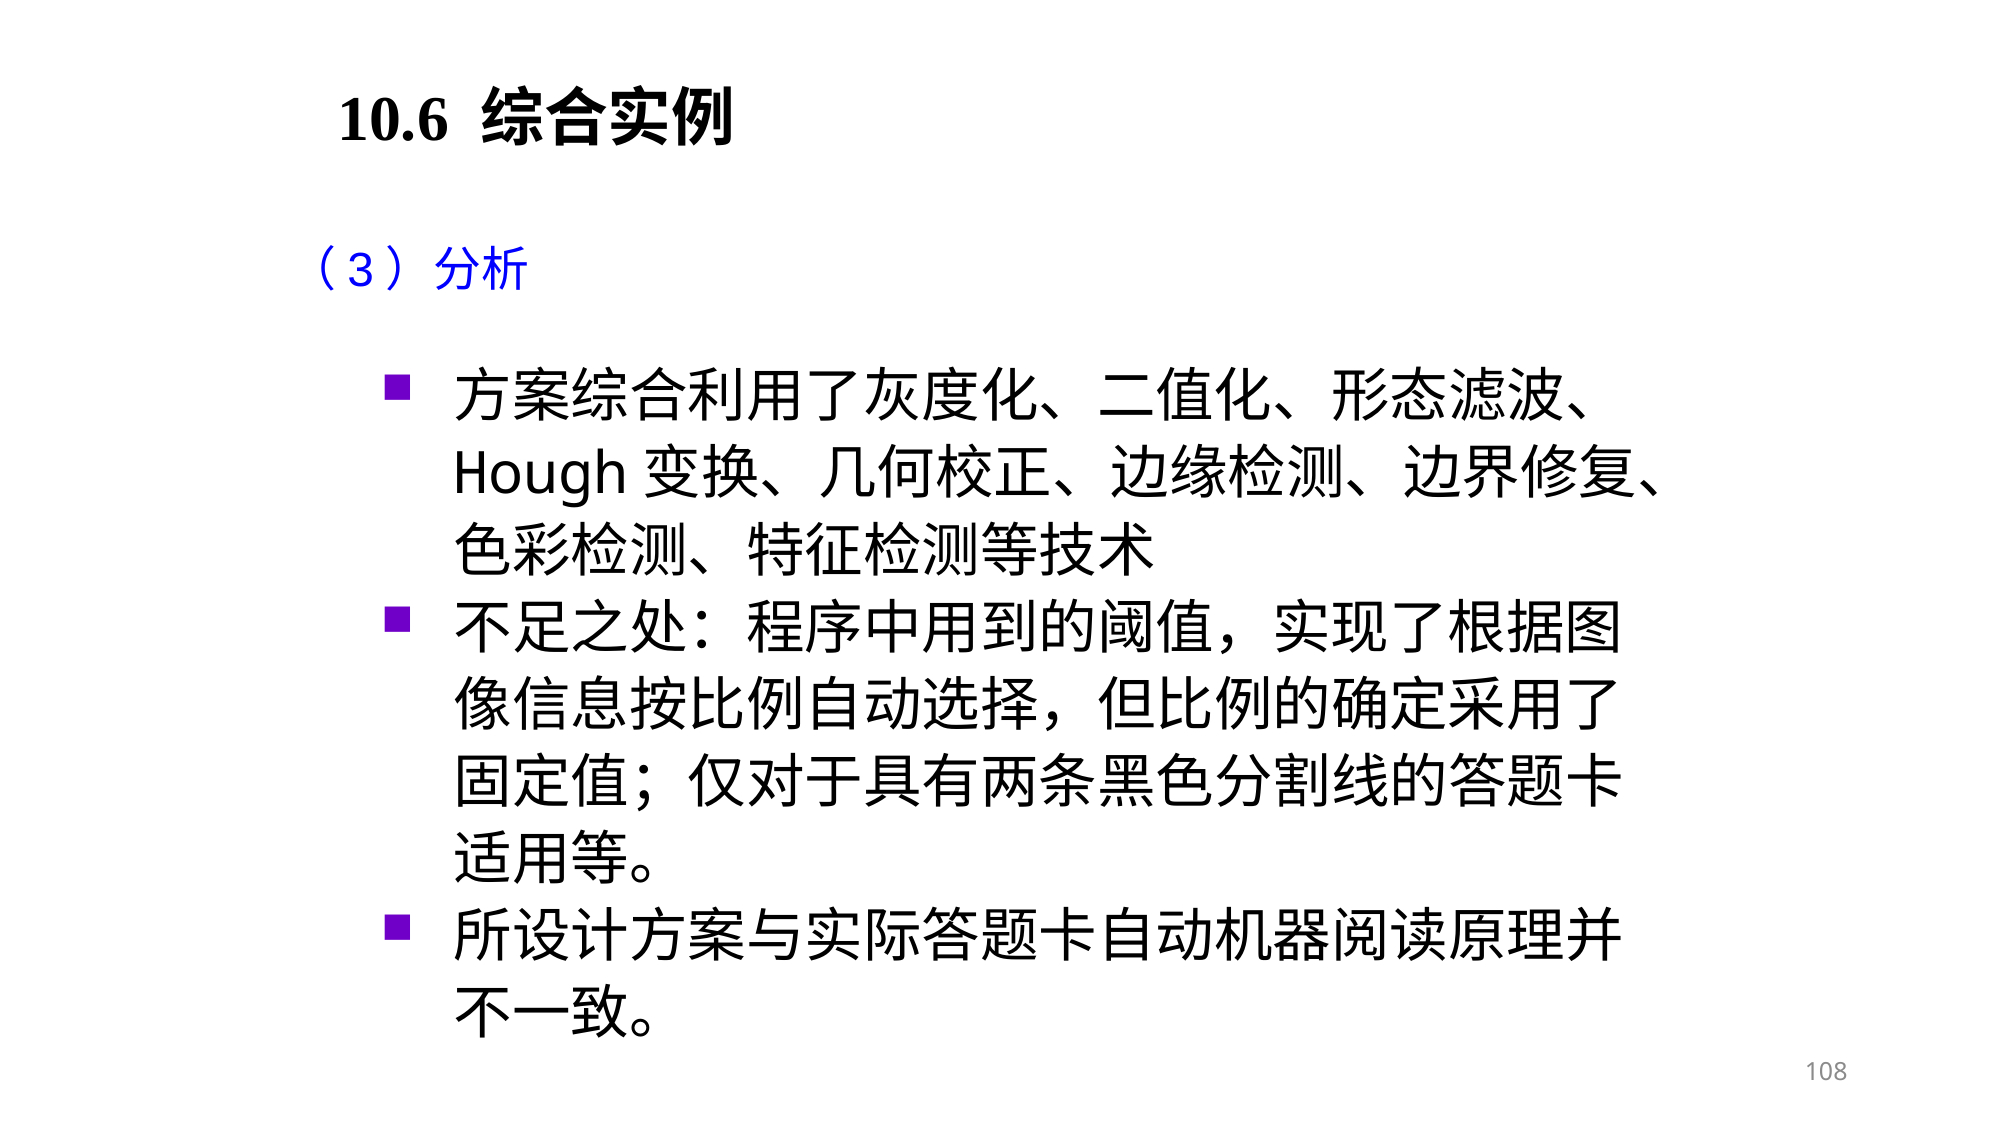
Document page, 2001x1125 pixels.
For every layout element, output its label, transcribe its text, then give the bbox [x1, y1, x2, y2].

text_box 方案综合利用了灰度化、二值化、形态滤波、Hough变换、几何校正、边缘检测、边界修复、色彩检测、特征检测等技术 不足之处：程序中用到的阈值，实现了根据图像信息按比例自动选择，但比例的确定采用了固定值；仅对于具有两条黑色分割线的答题卡适用等。 所设计方案与实际答题卡自动机器阅读原理并不一致。 [367, 343, 1686, 1053]
text_box （3）分析 [273, 231, 544, 304]
slide_number 108 [1412, 1042, 1863, 1103]
text_box 10.6 综合实例 [322, 50, 1234, 180]
